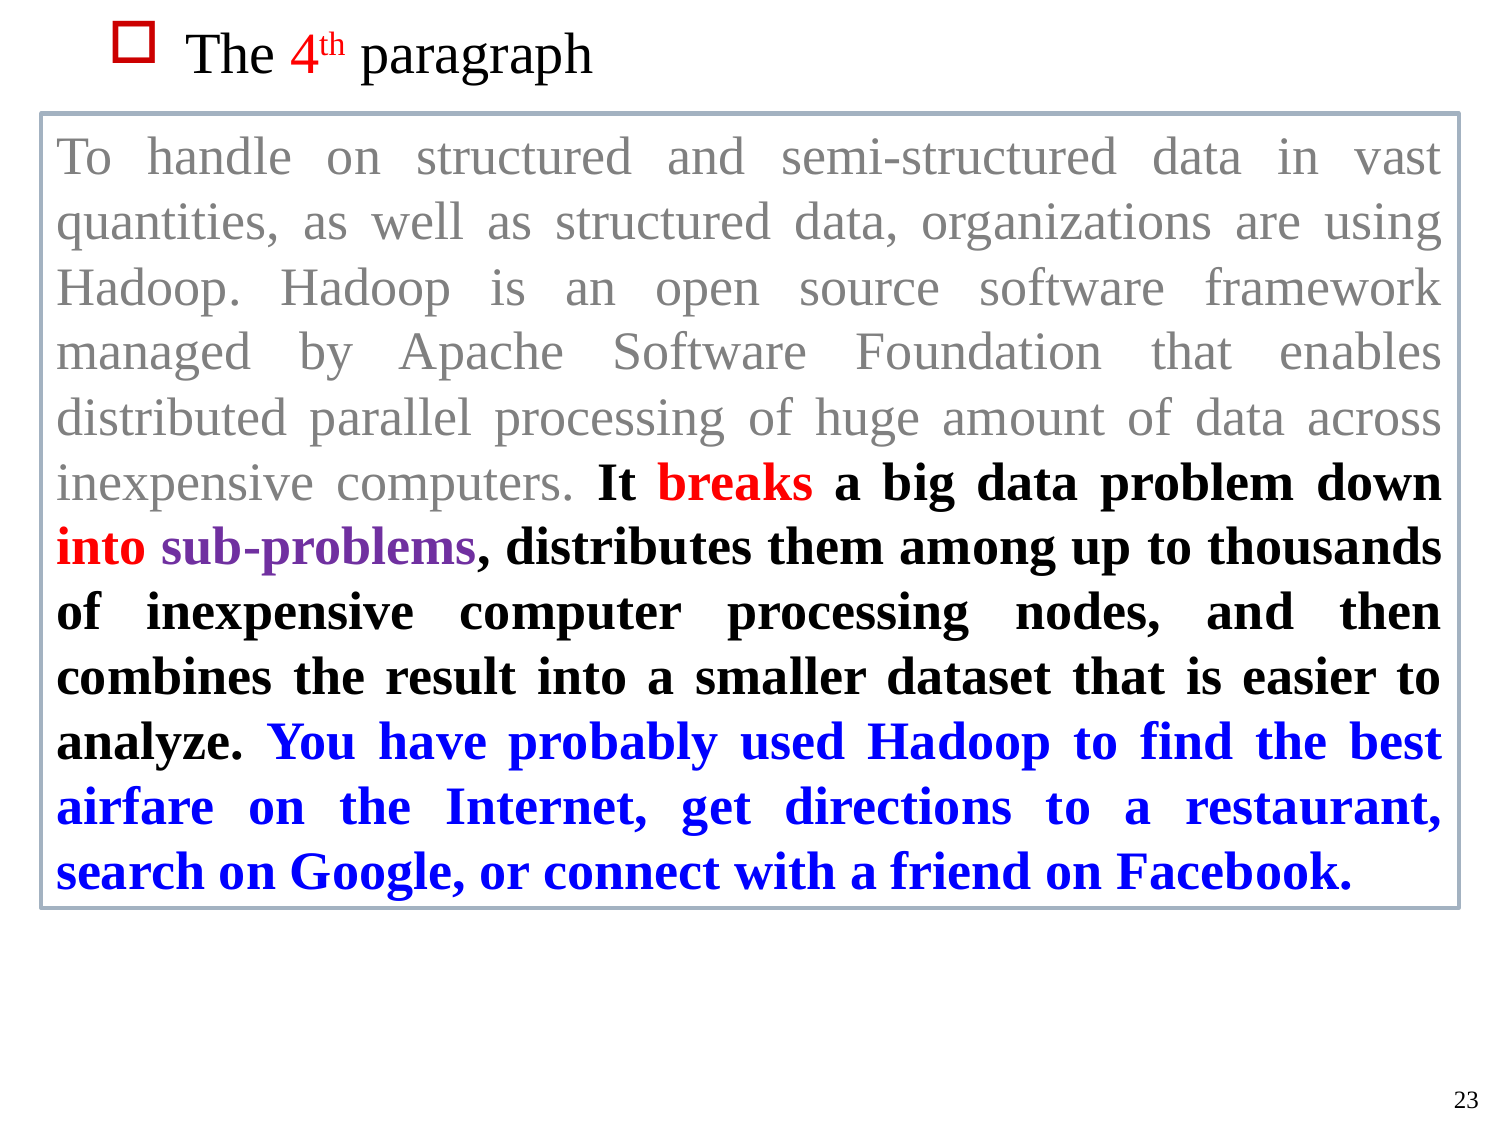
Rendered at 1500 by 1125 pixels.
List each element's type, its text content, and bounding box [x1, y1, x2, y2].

text_box To handle on structured and semi-structured data in vast quantities, as well as structured data, organizations are using Hadoop. Hadoop is an open source software framework managed by Apache Software Foundation that enables distributed parallel processing of huge amount of data across inexpensive computers. It breaks a big data problem down into sub-problems, distributes them among up to thousands of inexpensive computer processing nodes, and then combines the result into a smaller dataset that is easier to analyze. You have probably used Hadoop to find the best airfare on the Internet, get directions to a restaurant, search on Google, or connect with a friend on Facebook. [39, 111, 1461, 910]
footer 23 [1405, 1034, 1495, 1121]
list The 4th paragraph [92, 7, 1406, 111]
